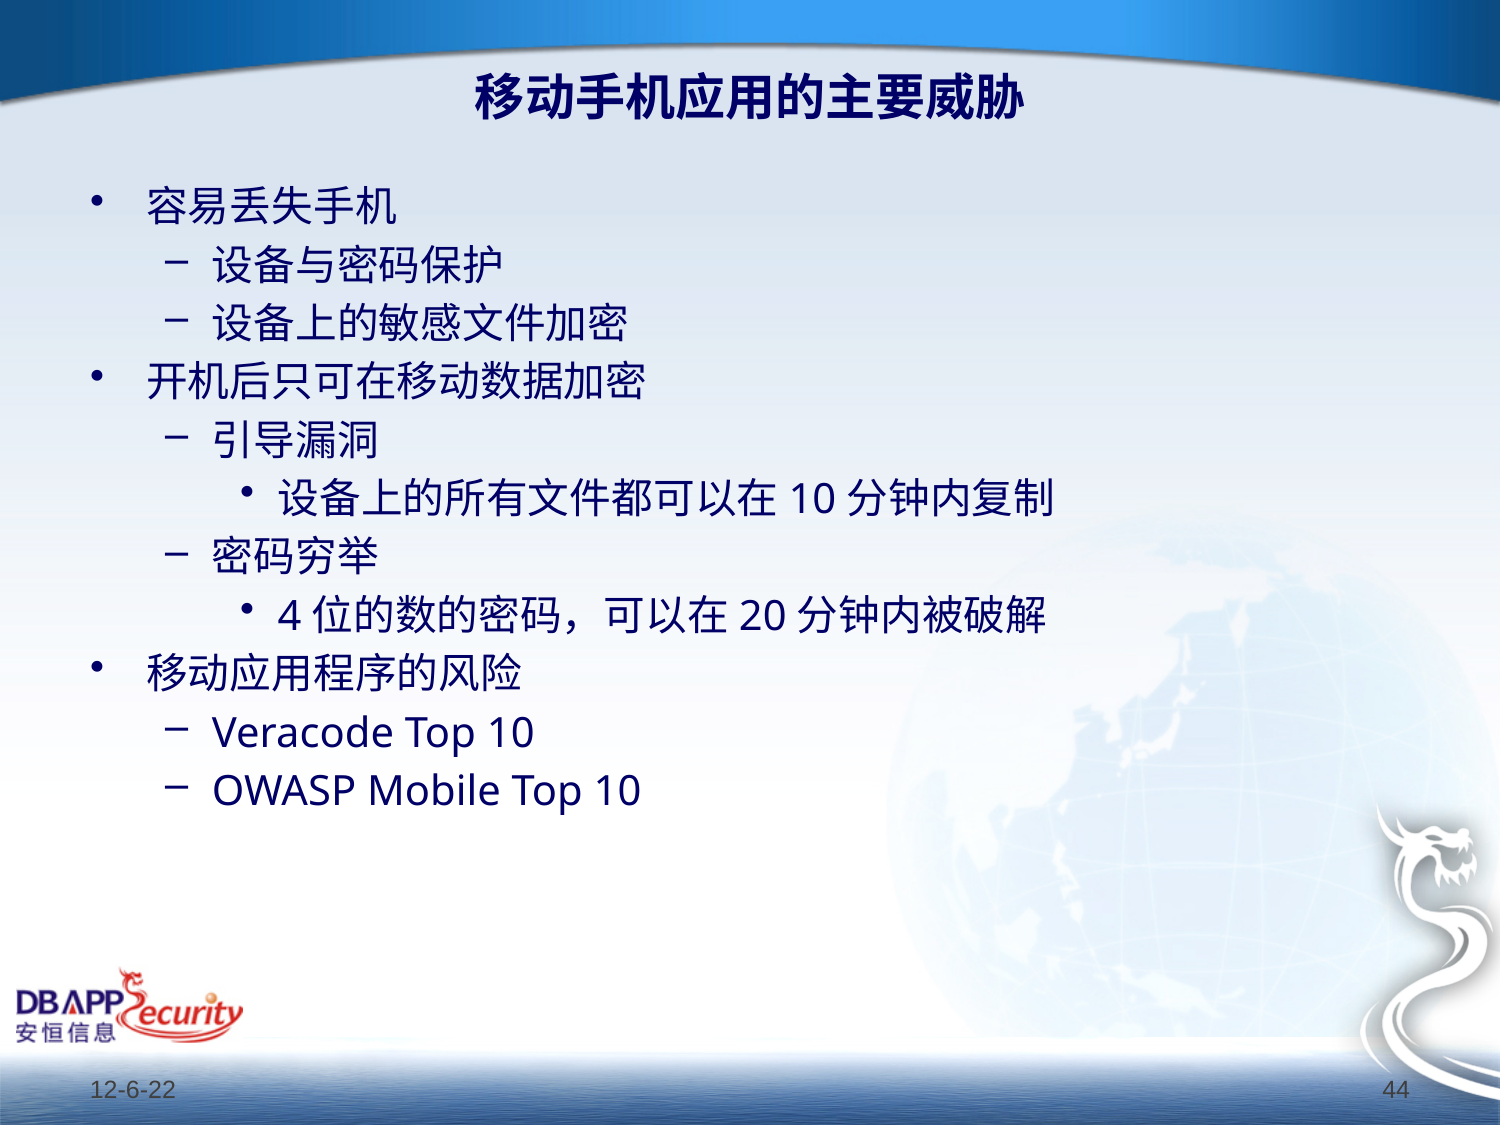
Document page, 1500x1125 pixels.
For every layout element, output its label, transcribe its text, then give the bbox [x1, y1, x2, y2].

picture [0, 0, 1500, 1125]
list 容易丢失手机 设备与密码保护 设备上的敏感文件加密 开机后只可在移动数据加密 引导漏洞 设备上的所有文件都可以在10分钟内复制 密码穷举 4位的数的密码，可以在20分钟内被破解 移动应用程序的风险 Veracode Top 10 OWASP Mobile Top 10 [74, 172, 1426, 1036]
title 移动手机应用的主要威胁 [74, 42, 1426, 150]
